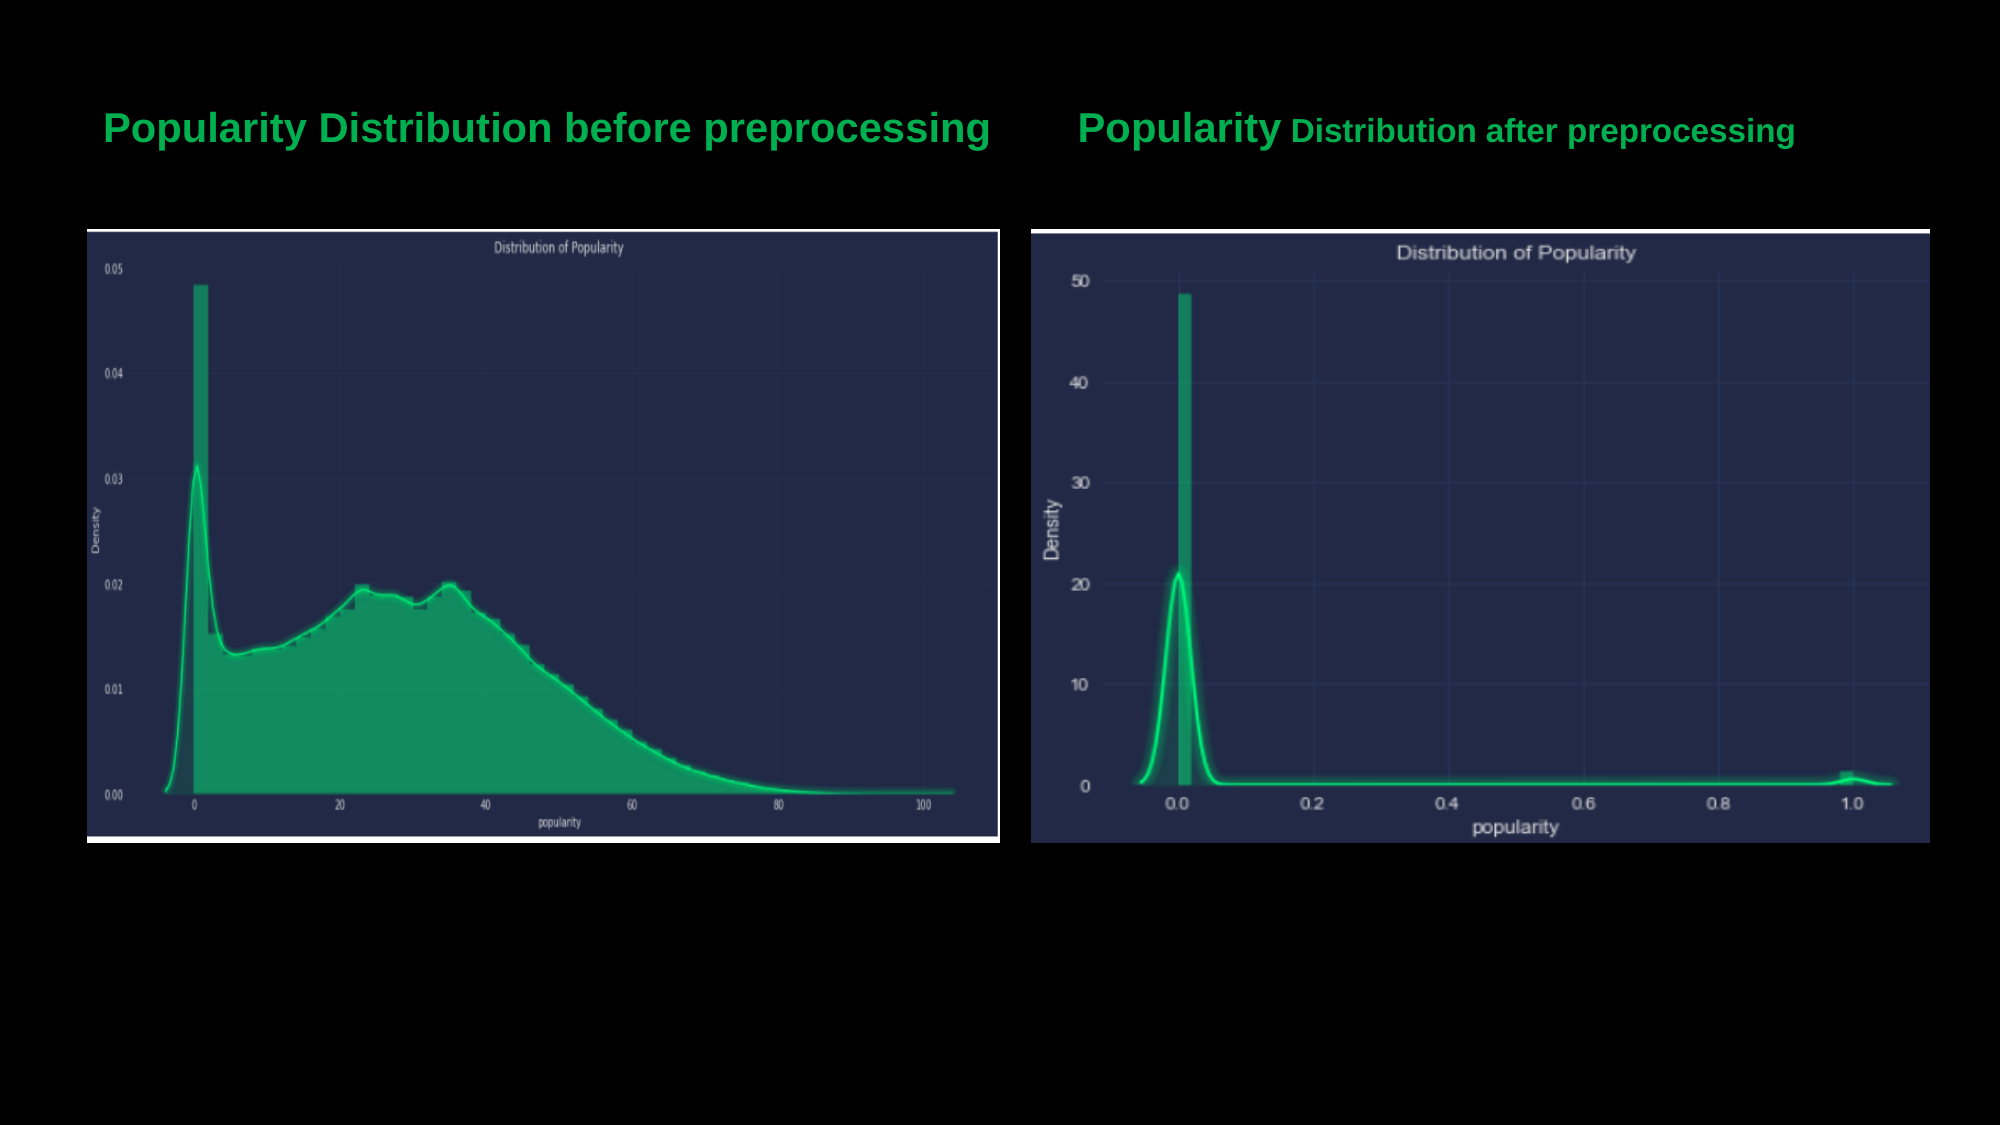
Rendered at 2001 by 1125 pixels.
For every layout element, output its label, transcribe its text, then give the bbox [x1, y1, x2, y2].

picture [87, 229, 1001, 843]
picture [1031, 229, 1930, 843]
text_box Popularity Distribution before preprocessing [88, 93, 1032, 158]
text_box Popularity Distribution after preprocessing [1062, 93, 1850, 158]
